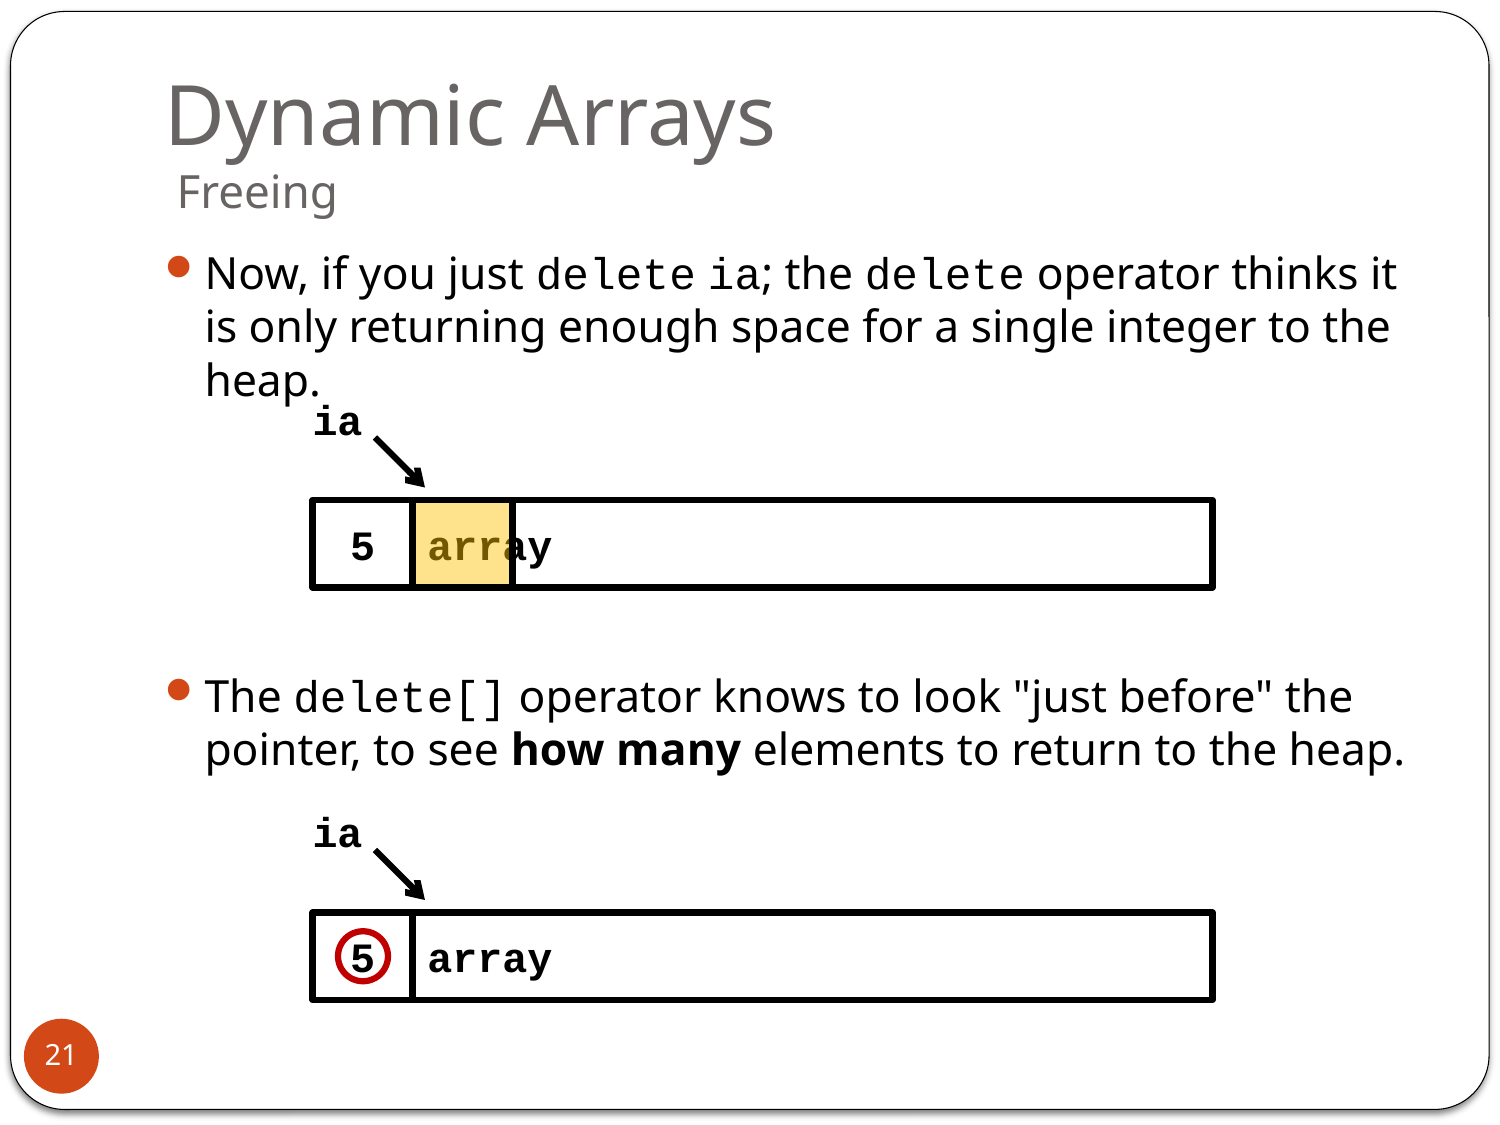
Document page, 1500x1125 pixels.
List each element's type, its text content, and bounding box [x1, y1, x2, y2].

title Dynamic Arrays Freeing [150, 45, 1425, 233]
slide_number 21 [23, 1018, 99, 1094]
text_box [287, 374, 1213, 588]
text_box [287, 787, 1213, 1001]
list Now, if you just delete ia; the delete operator thinks it is only returning enough space for a single integer to the heap. The delete[] operator knows to look "just before" the pointer, to see how many elements to return to the heap. [150, 237, 1425, 1025]
